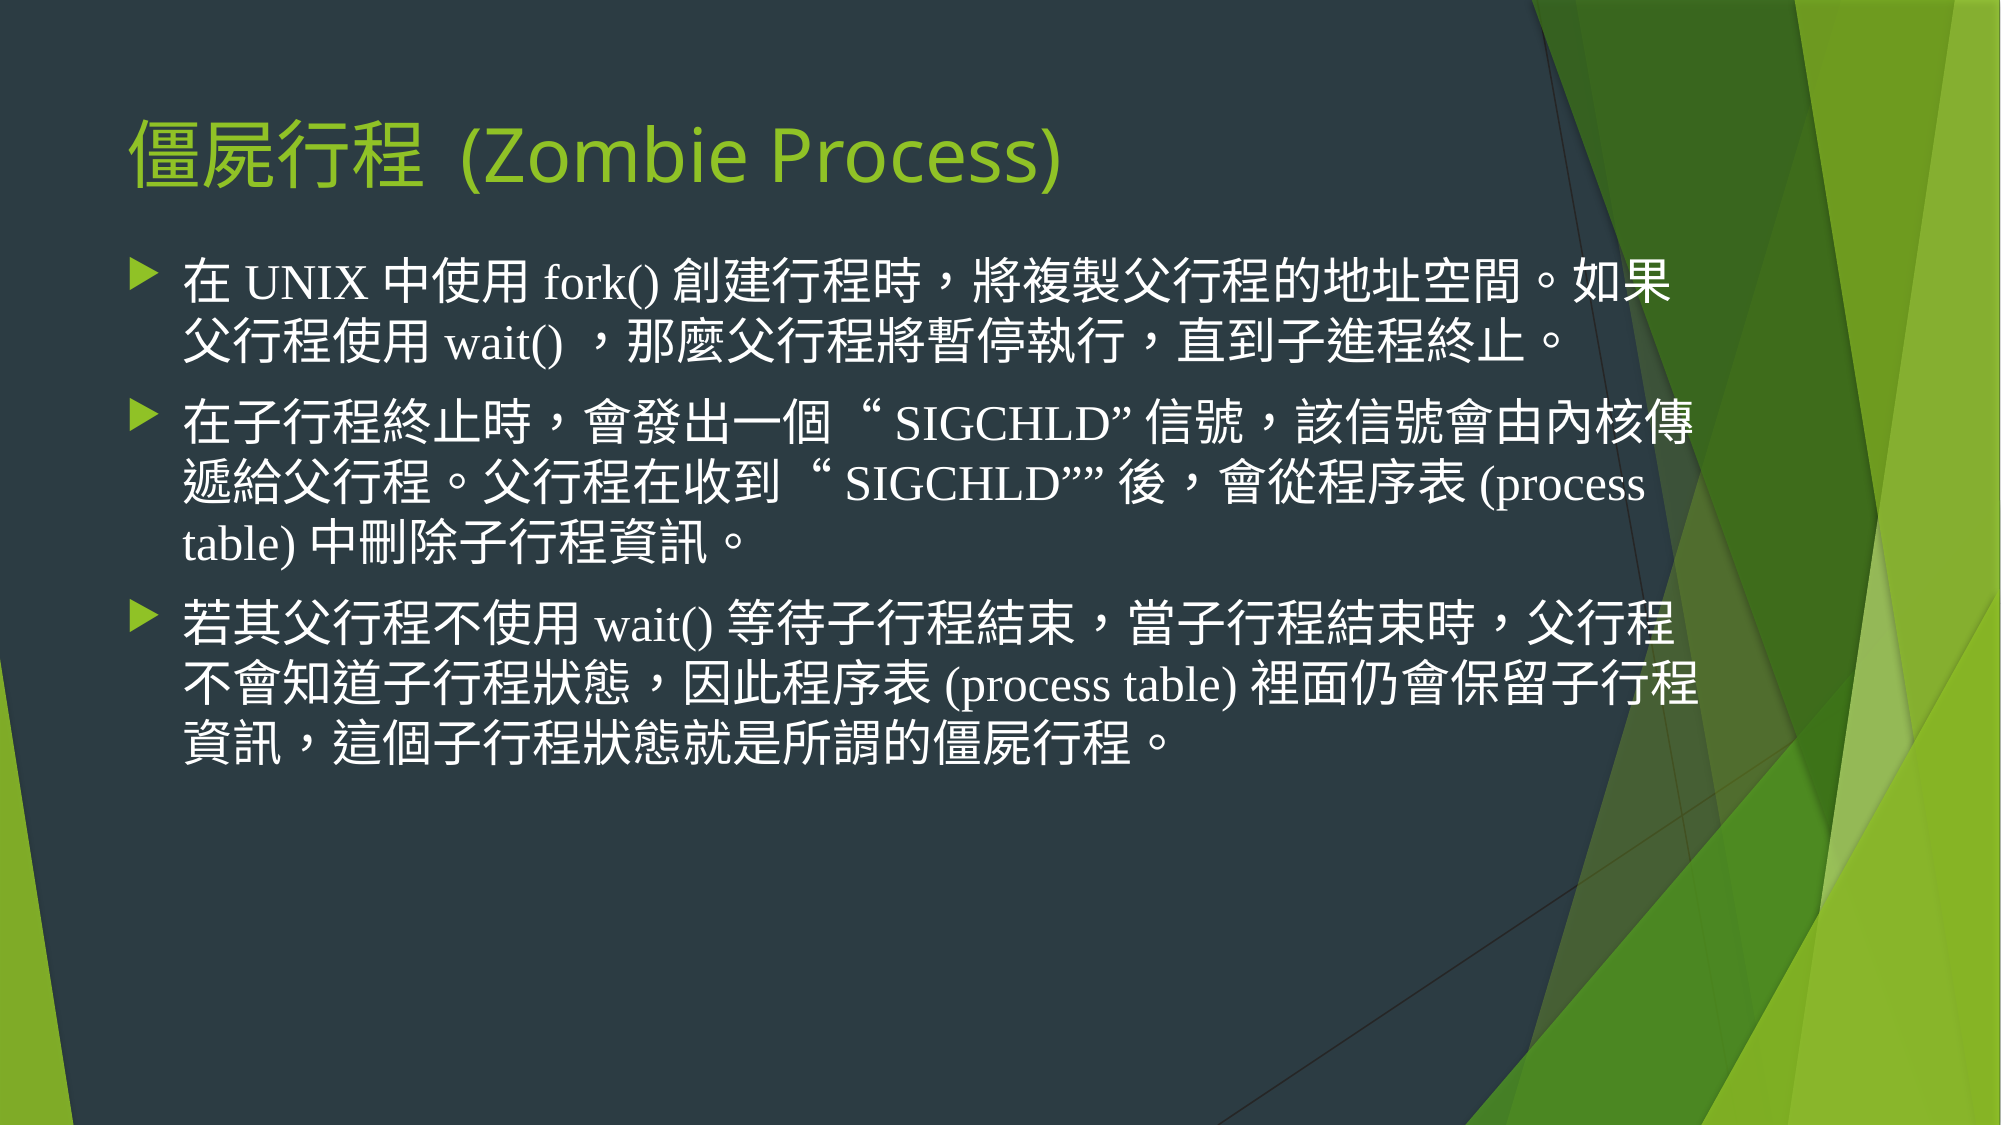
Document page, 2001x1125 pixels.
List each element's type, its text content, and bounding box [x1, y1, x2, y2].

title 僵屍行程 (Zombie Process) [111, 99, 1725, 241]
list 在UNIX中使用fork()創建行程時，將複製父行程的地址空間。如果父行程使用wait()，那麼父行程將暫停執行，直到子進程終止。 在子行程終止時，會發出一個“SIGCHLD”信號，該信號會由內核傳遞給父行程。父行程在收到“SIGCHLD””後，會從程序表(process table)中刪除子行程資訊。 若其父行程不使用wait()等待子行程結束，當子行程結束時，父行程不會知道子行程狀態，因此程序表(process table)裡面仍會保留子行程資訊，這個子行程狀態就是所謂的僵屍行程。 [111, 241, 1725, 1065]
